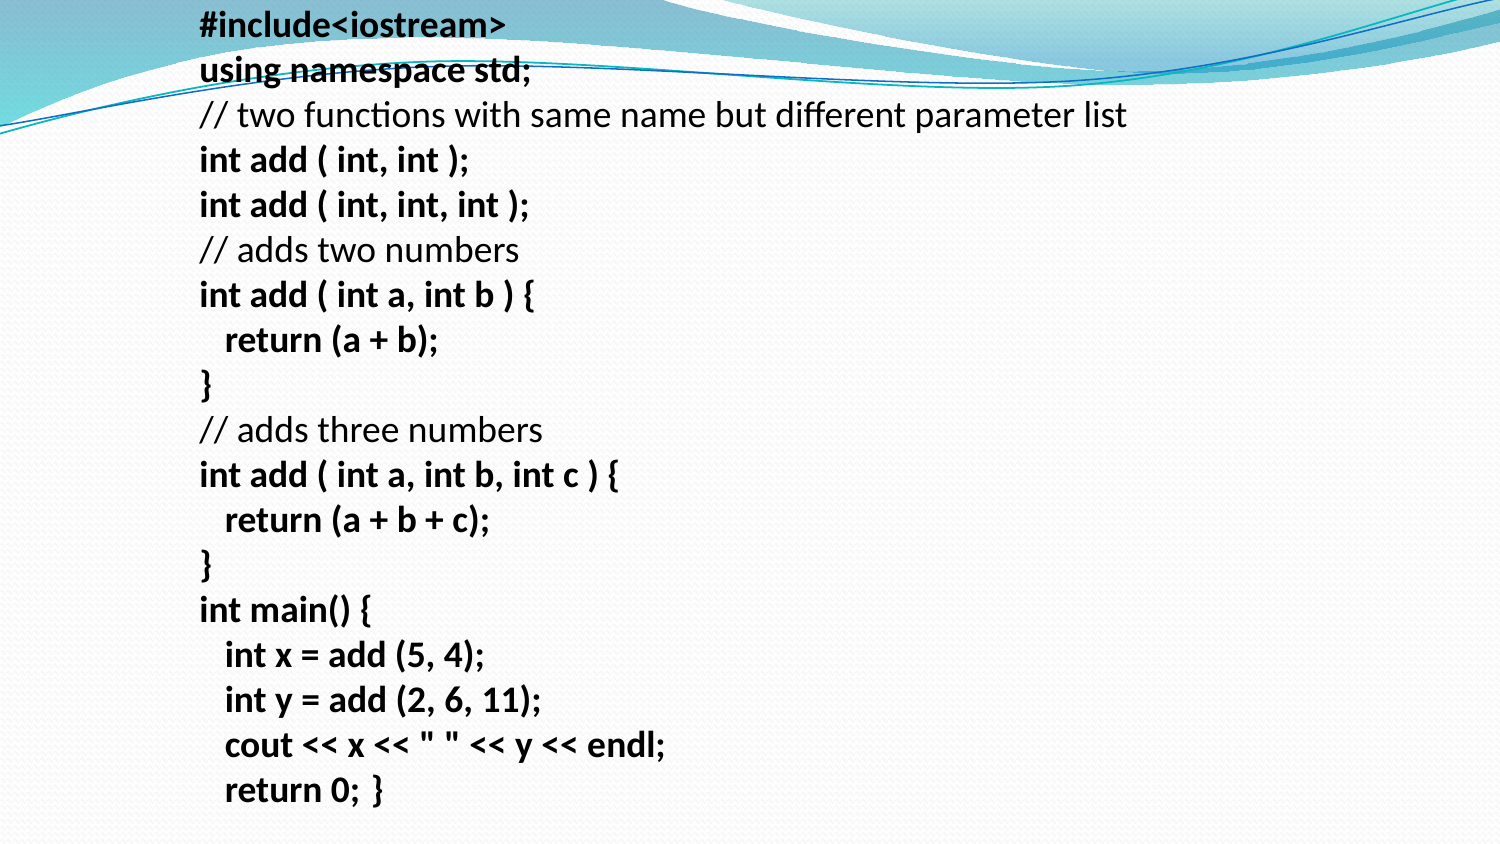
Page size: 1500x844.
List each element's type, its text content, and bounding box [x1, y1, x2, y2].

text_box #include<iostream> using namespace std; // two functions with same name but different parameter list int add ( int, int ); int add ( int, int, int ); // adds two numbers int add ( int a, int b ) { return (a + b); } // adds three numbers int add ( int a, int b, int c ) { return (a + b + c); } int main() { int x = add (5, 4); int y = add (2, 6, 11); cout << x << " " << y << endl; return 0; } [184, 0, 1144, 818]
